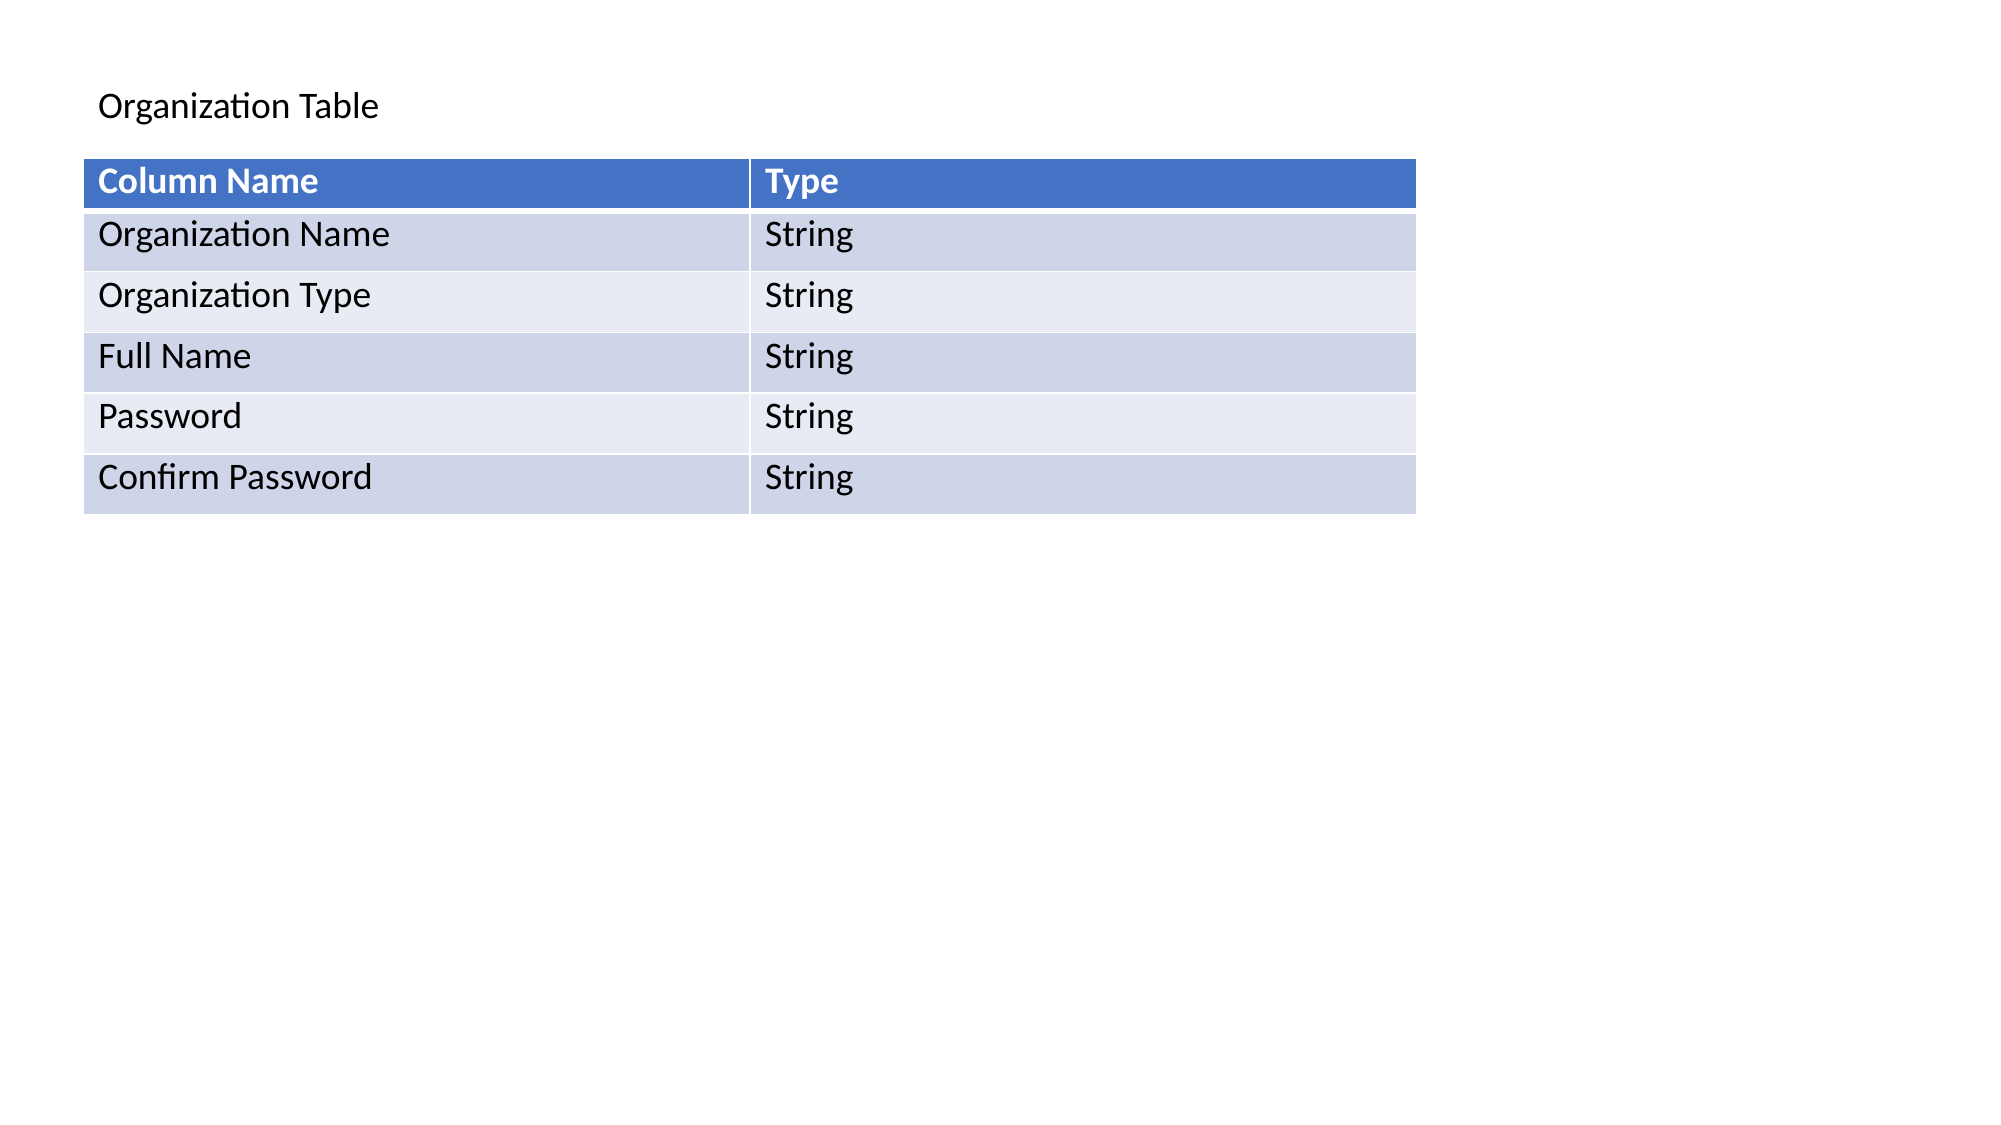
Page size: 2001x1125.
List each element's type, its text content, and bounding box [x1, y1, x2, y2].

table_cell Organization Type [84, 272, 749, 332]
table_cell String [751, 394, 1416, 453]
table_cell String [751, 455, 1416, 514]
table_cell Confirm Password [84, 455, 749, 514]
table_cell String [751, 272, 1416, 332]
text_box Organization Table [83, 74, 466, 134]
table_cell String [751, 214, 1416, 271]
table_header Column Name [84, 159, 749, 208]
table_cell Password [84, 394, 749, 453]
table_cell Full Name [84, 333, 749, 392]
table_cell String [751, 333, 1416, 392]
table_cell Organization Name [84, 214, 749, 271]
table_header Type [751, 159, 1416, 208]
